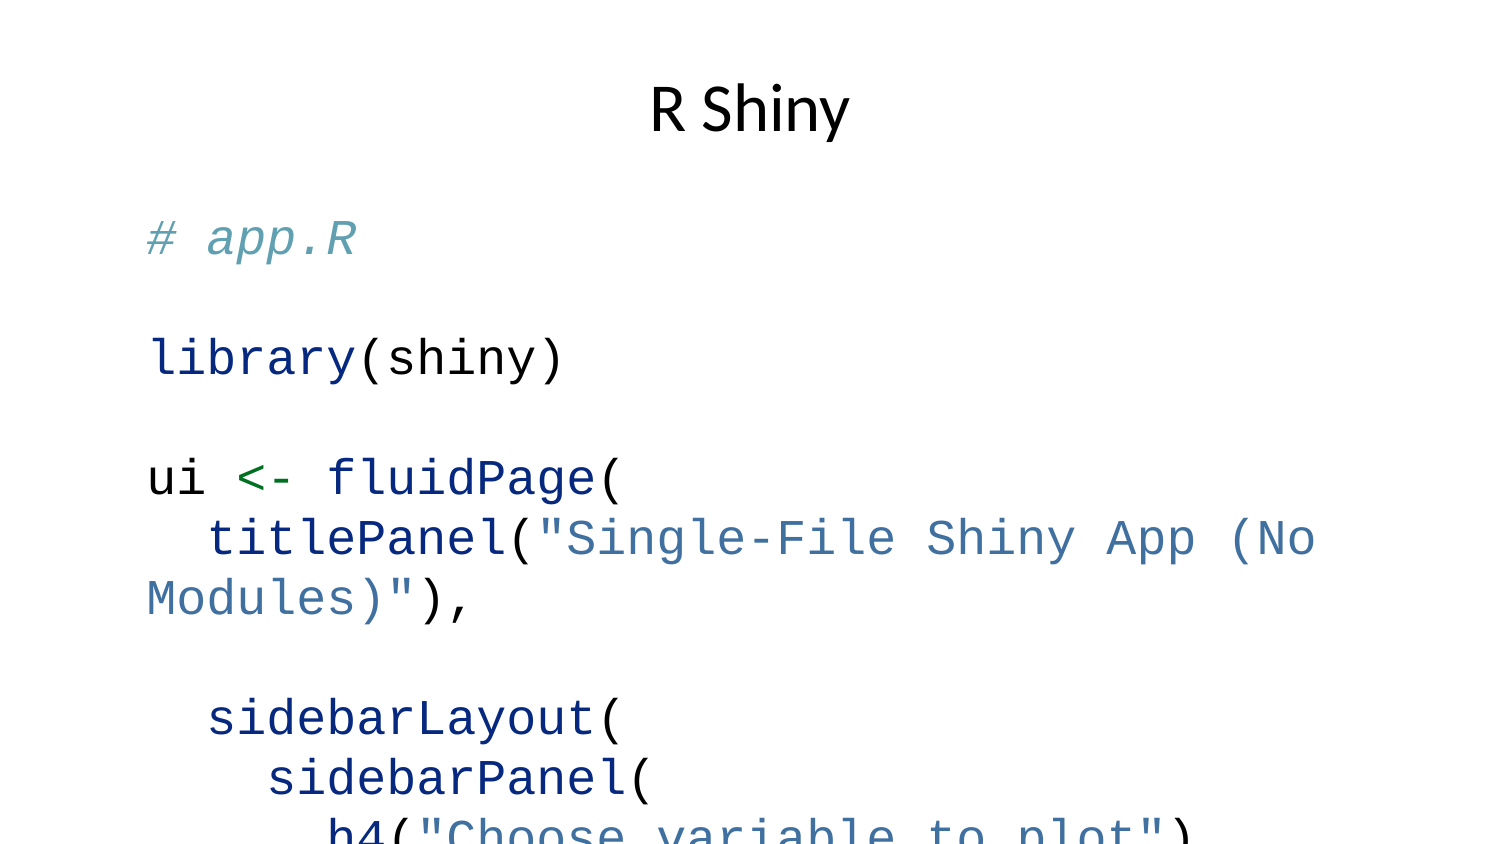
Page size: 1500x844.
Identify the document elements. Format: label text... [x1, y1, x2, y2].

title R Shiny [75, 33, 1425, 175]
list # app.R library(shiny) ui <- fluidPage( titlePanel("Single-File Shiny App (No Modules)"), sidebarLayout( sidebarPanel( h4("Choose variable to plot"), selectInput("var", "Select variable:", choices = names(mtcars)) ), mainPanel( plotOutput("plot") ) ) ) server <- function(input, output, session) { output$plot <- renderPlot({ var <- input$var hist(mtcars[[var]], main = paste("Histogram of", var), col = "steelblue", border = "white") }) } shinyApp(ui, server) [75, 196, 1425, 754]
